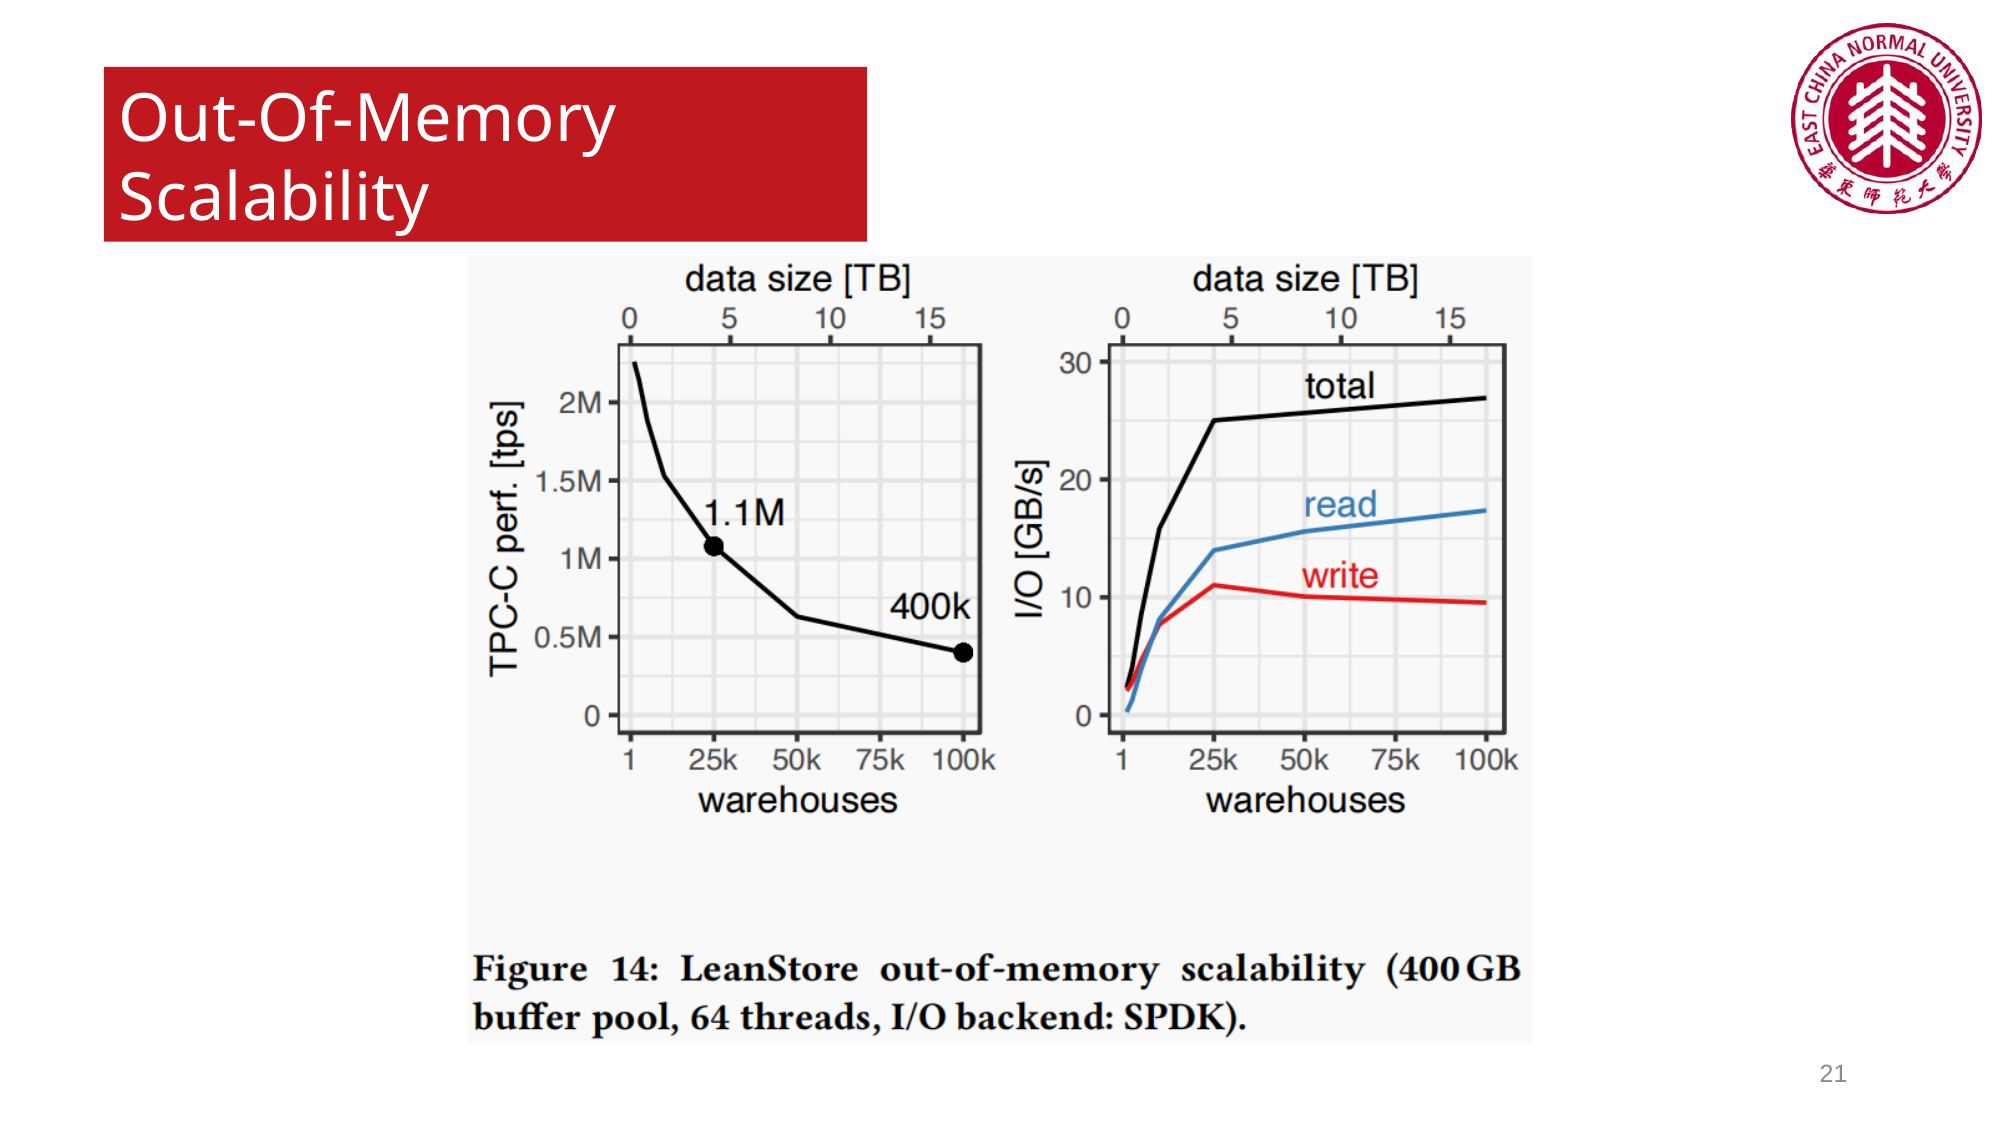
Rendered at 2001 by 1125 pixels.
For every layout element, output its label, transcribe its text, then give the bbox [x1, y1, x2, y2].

text_box Out-Of-Memory Scalability [103, 66, 868, 242]
slide_number 21 [1412, 1042, 1863, 1103]
picture [1791, 23, 1982, 214]
picture [468, 256, 1532, 1043]
